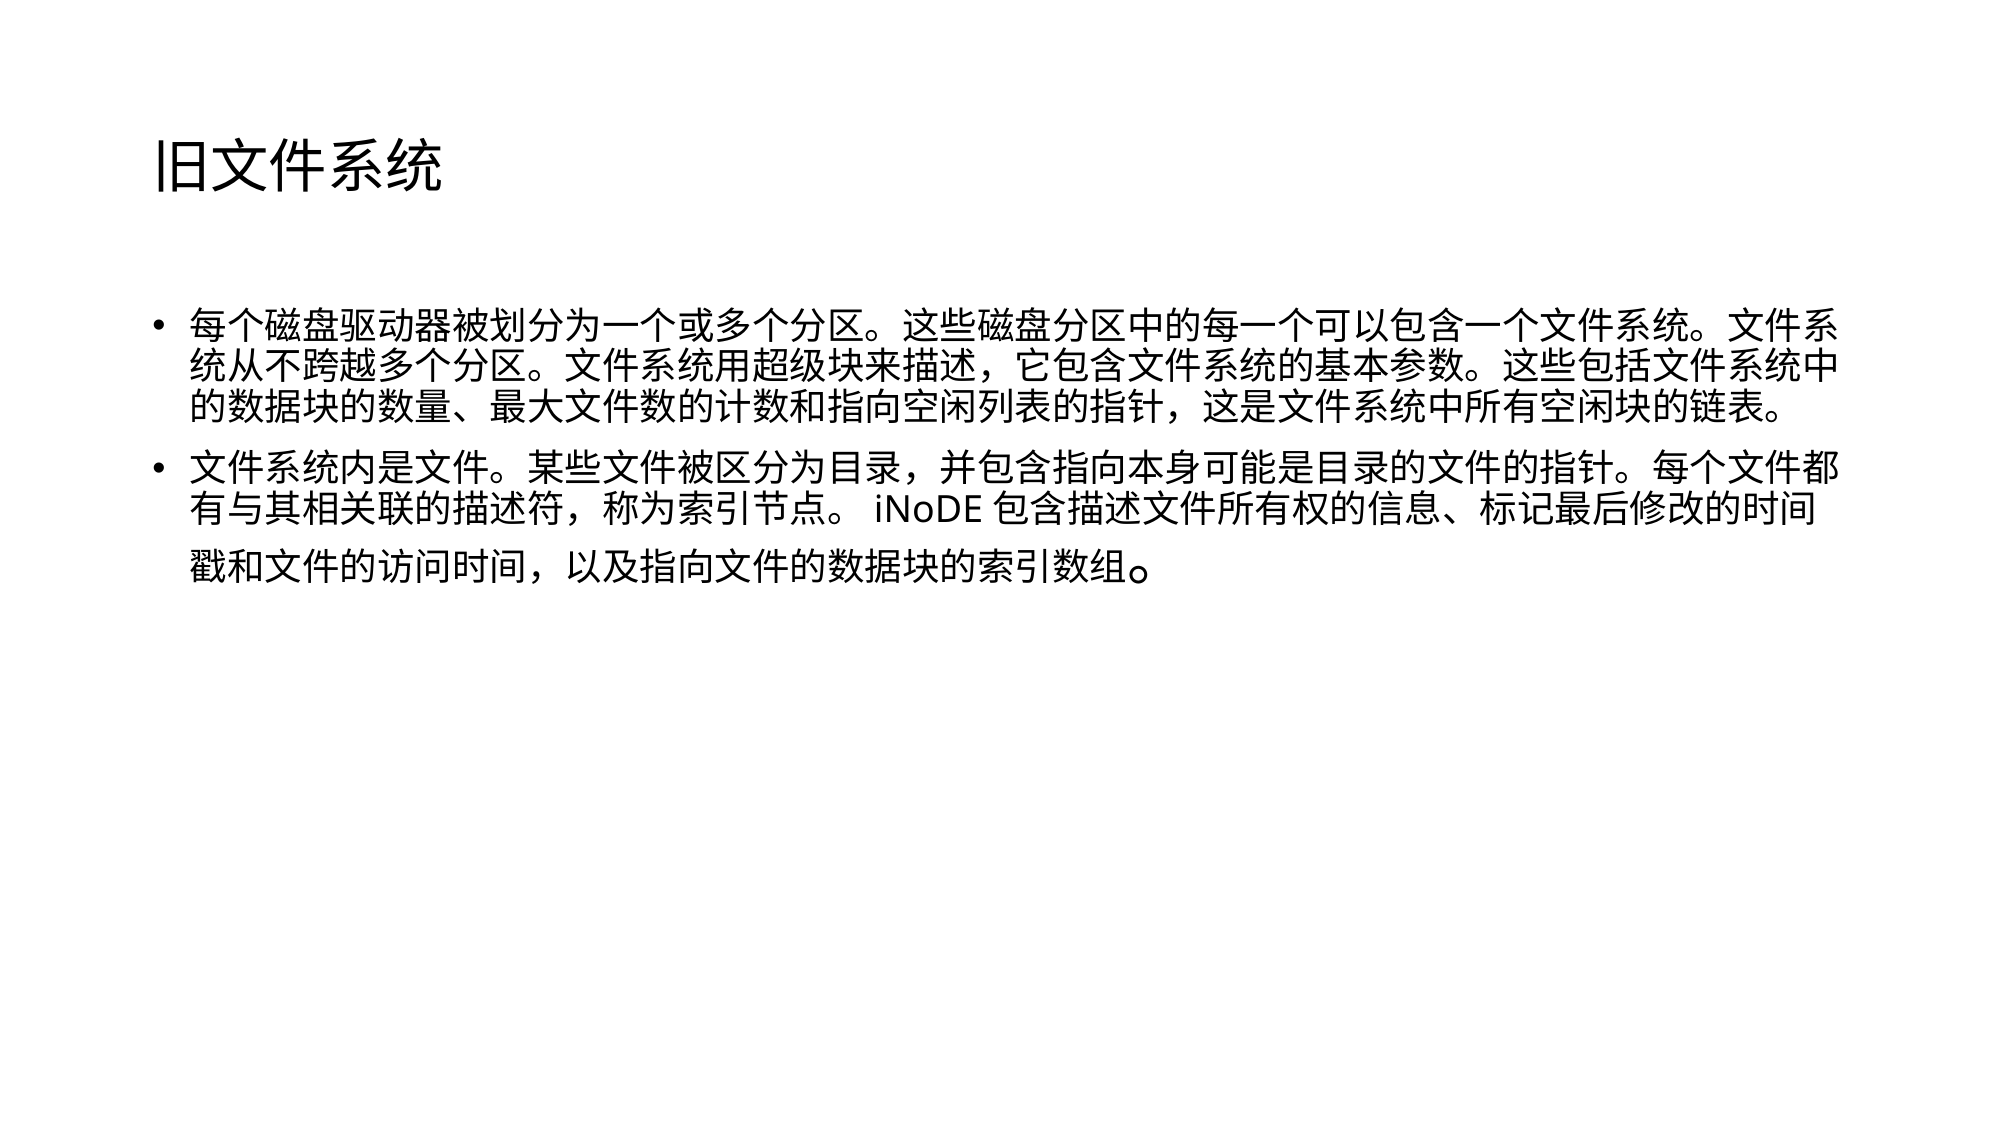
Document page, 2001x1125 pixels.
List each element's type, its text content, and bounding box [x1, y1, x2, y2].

title 旧文件系统 [137, 59, 1863, 278]
list 每个磁盘驱动器被划分为一个或多个分区。这些磁盘分区中的每一个可以包含一个文件系统。文件系统从不跨越多个分区。文件系统用超级块来描述，它包含文件系统的基本参数。这些包括文件系统中的数据块的数量、最大文件数的计数和指向空闲列表的指针，这是文件系统中所有空闲块的链表。 文件系统内是文件。某些文件被区分为目录，并包含指向本身可能是目录的文件的指针。每个文件都有与其相关联的描述符，称为索引节点。iNoDE包含描述文件所有权的信息、标记最后修改的时间戳和文件的访问时间，以及指向文件的数据块的索引数组。 [137, 299, 1863, 1014]
